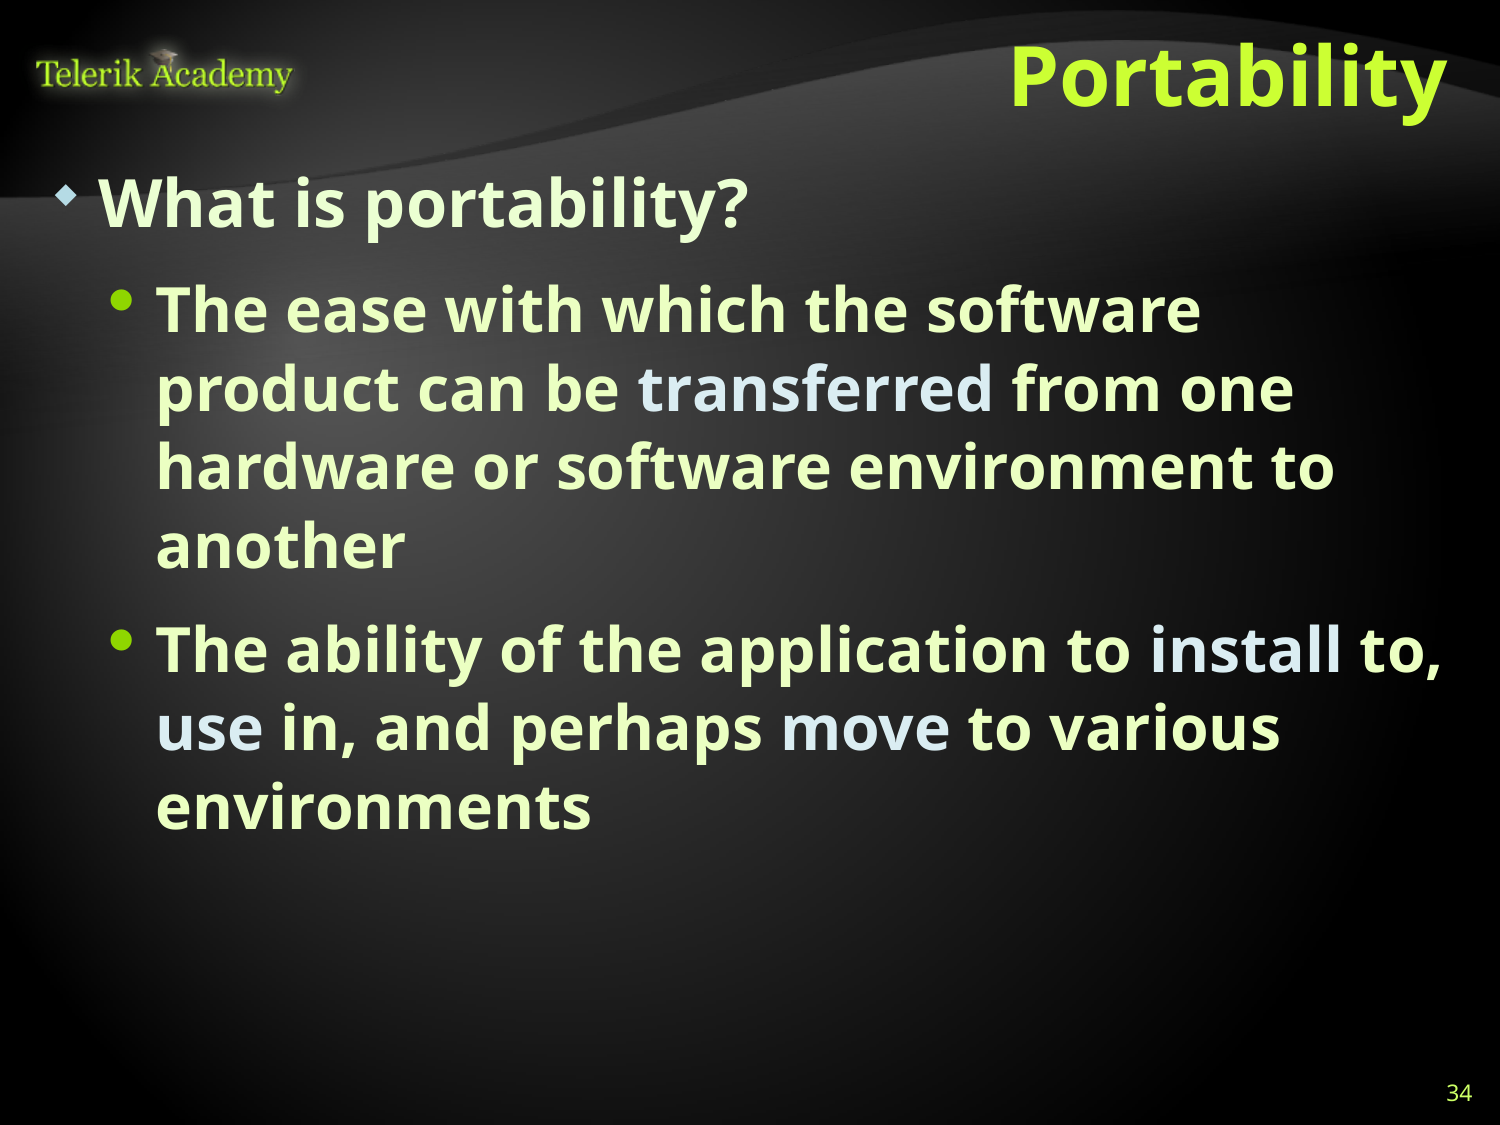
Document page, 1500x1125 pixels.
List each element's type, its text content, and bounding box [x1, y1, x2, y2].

list What is portability? The ease with which the software product can be transferred from one hardware or software environment to another The ability of the application to install to, use in, and perhaps move to various environments [37, 149, 1463, 1100]
picture [0, 0, 1500, 1125]
slide_number 34 [1412, 1074, 1488, 1113]
title Portability [300, 12, 1463, 149]
